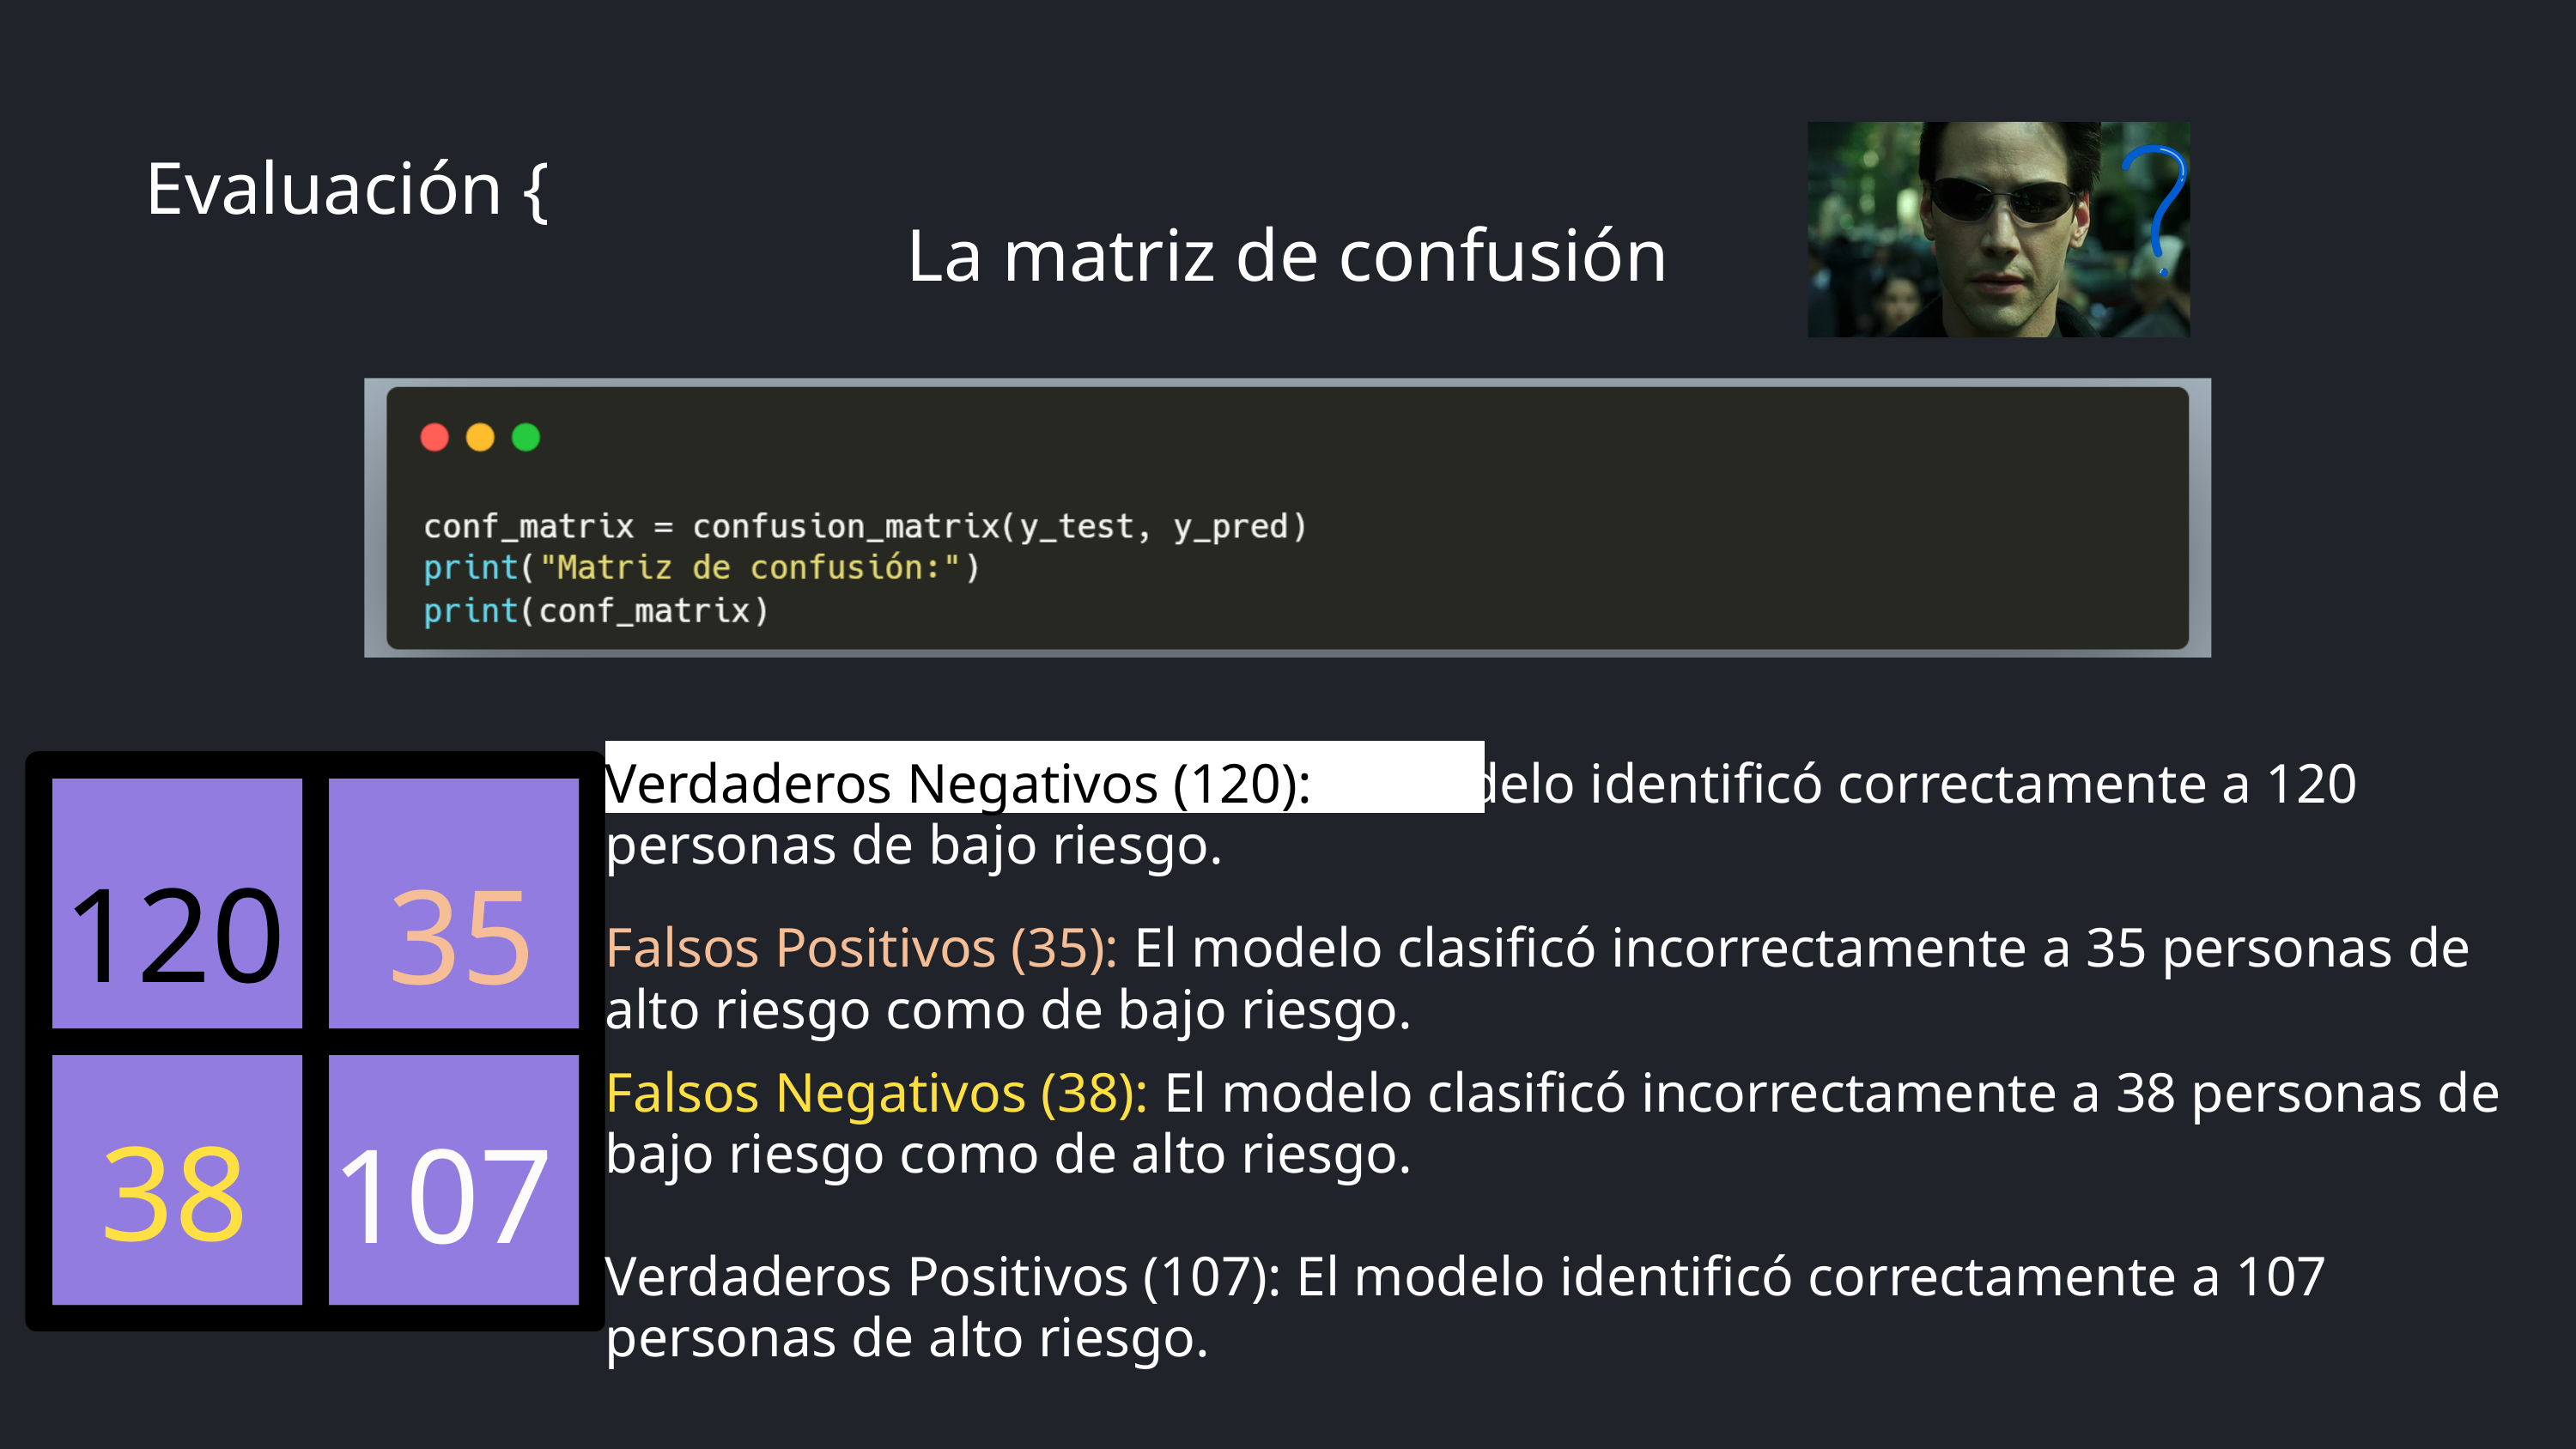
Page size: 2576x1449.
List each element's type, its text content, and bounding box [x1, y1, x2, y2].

text_box Verdaderos Negativos (120): El modelo identificó correctamente a 120 personas de bajo riesgo. [605, 752, 2576, 876]
text_box Falsos Positivos (35): El modelo clasificó incorrectamente a 35 personas de alto riesgo como de bajo riesgo. [605, 917, 2576, 1040]
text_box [605, 740, 1485, 814]
text_box 107 [293, 1088, 593, 1270]
text_box 38 [72, 1084, 277, 1267]
text_box [364, 377, 2212, 658]
text_box Evaluación { [144, 147, 1136, 229]
text_box [2121, 144, 2190, 276]
text_box [1807, 122, 2190, 337]
text_box 35 [349, 828, 574, 1010]
text_box Falsos Negativos (38): El modelo clasificó incorrectamente a 38 personas de bajo riesgo como de alto riesgo. Verdaderos Positivos (107): El modelo identificó correctamente a 107 personas de alto riesgo. [605, 1061, 2576, 1367]
text_box 120 [44, 826, 306, 1009]
text_box [25, 751, 605, 1331]
text_box La matriz de confusión [816, 213, 1760, 295]
